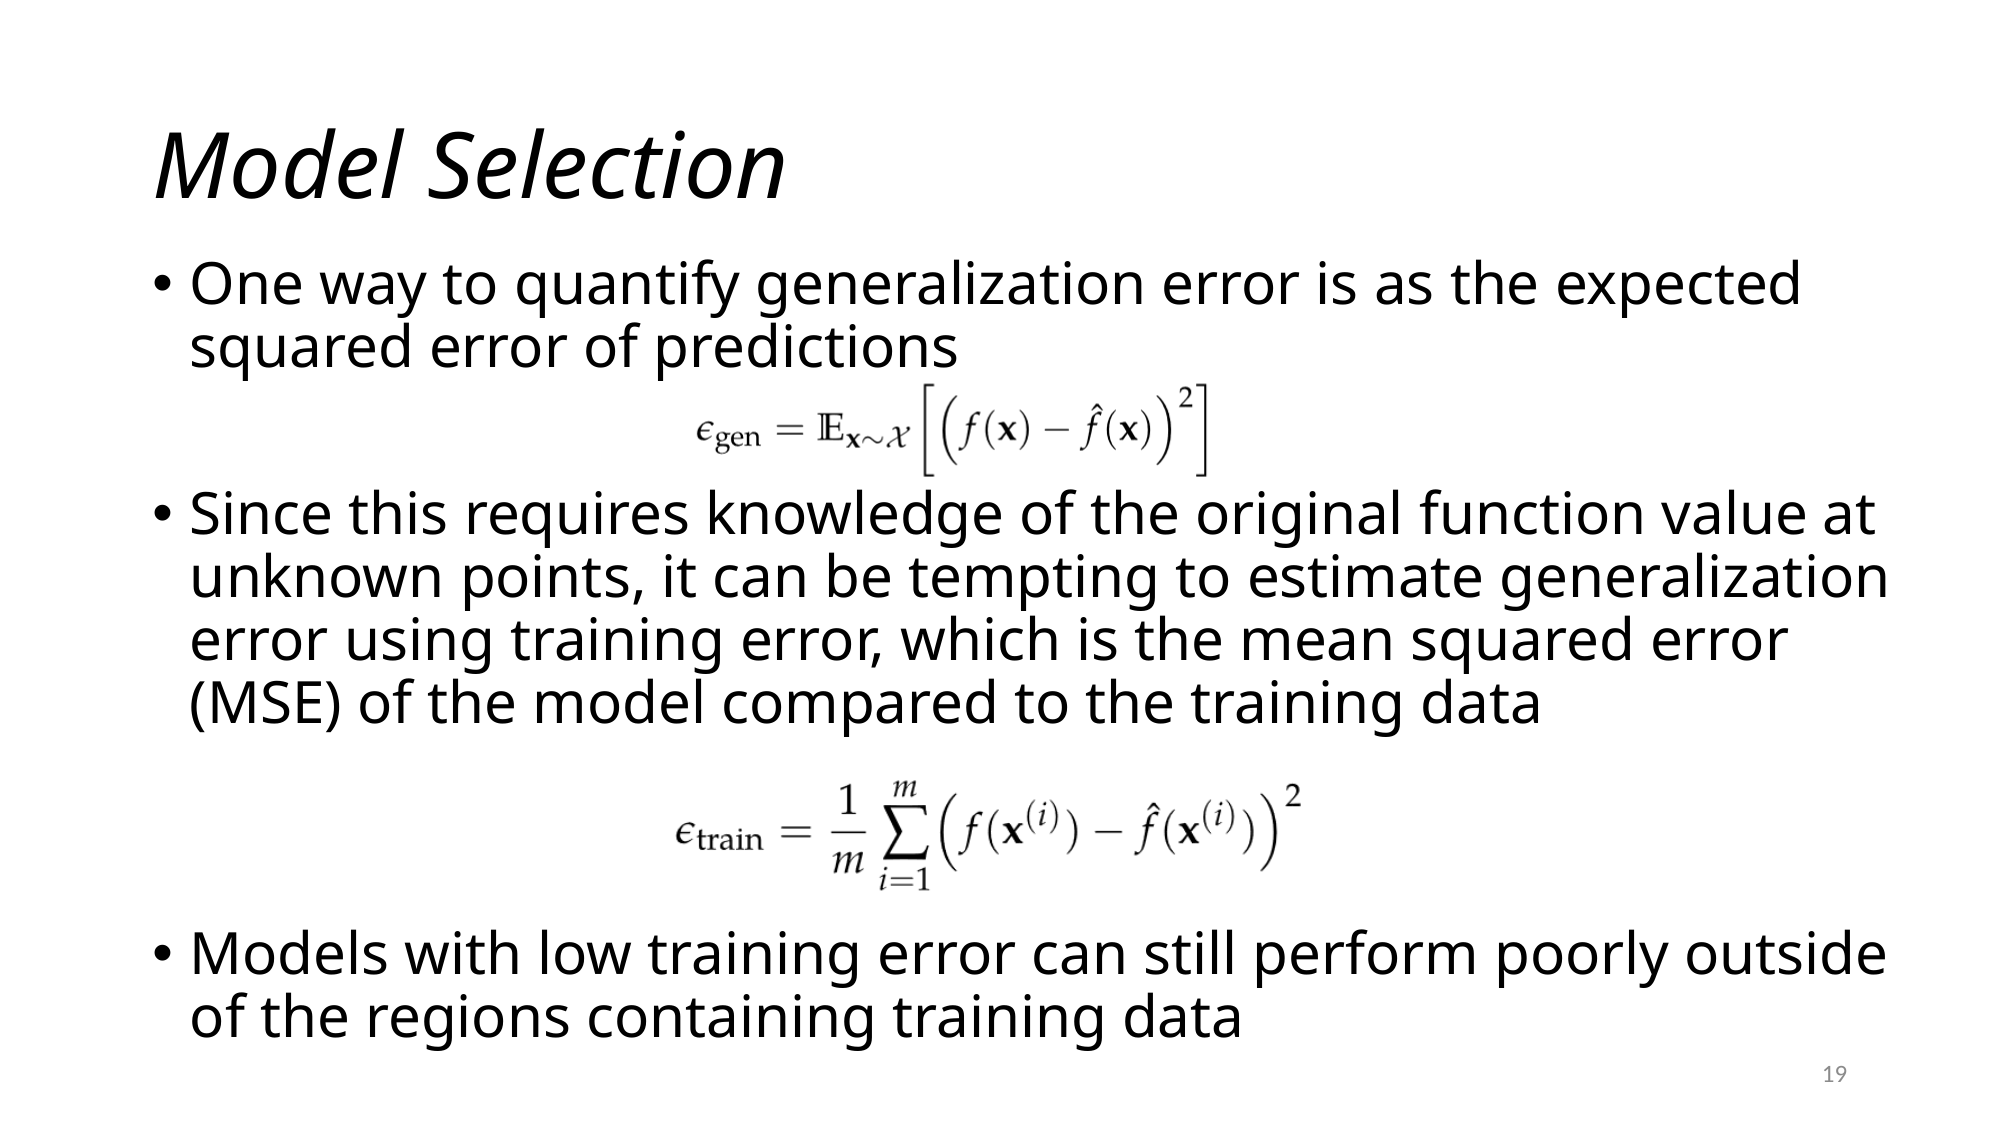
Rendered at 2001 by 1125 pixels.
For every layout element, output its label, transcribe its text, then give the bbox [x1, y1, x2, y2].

list One way to quantify generalization error is as the expected squared error of predictions Since this requires knowledge of the original function value at unknown points, it can be tempting to estimate generalization error using training error, which is the mean squared error (MSE) of the model compared to the training data Models with low training error can still perform poorly outside of the regions containing training data [137, 247, 1922, 1125]
picture [594, 732, 1379, 968]
picture [594, 331, 1260, 571]
title Model Selection [137, 59, 1863, 247]
slide_number 19 [1412, 1042, 1863, 1103]
